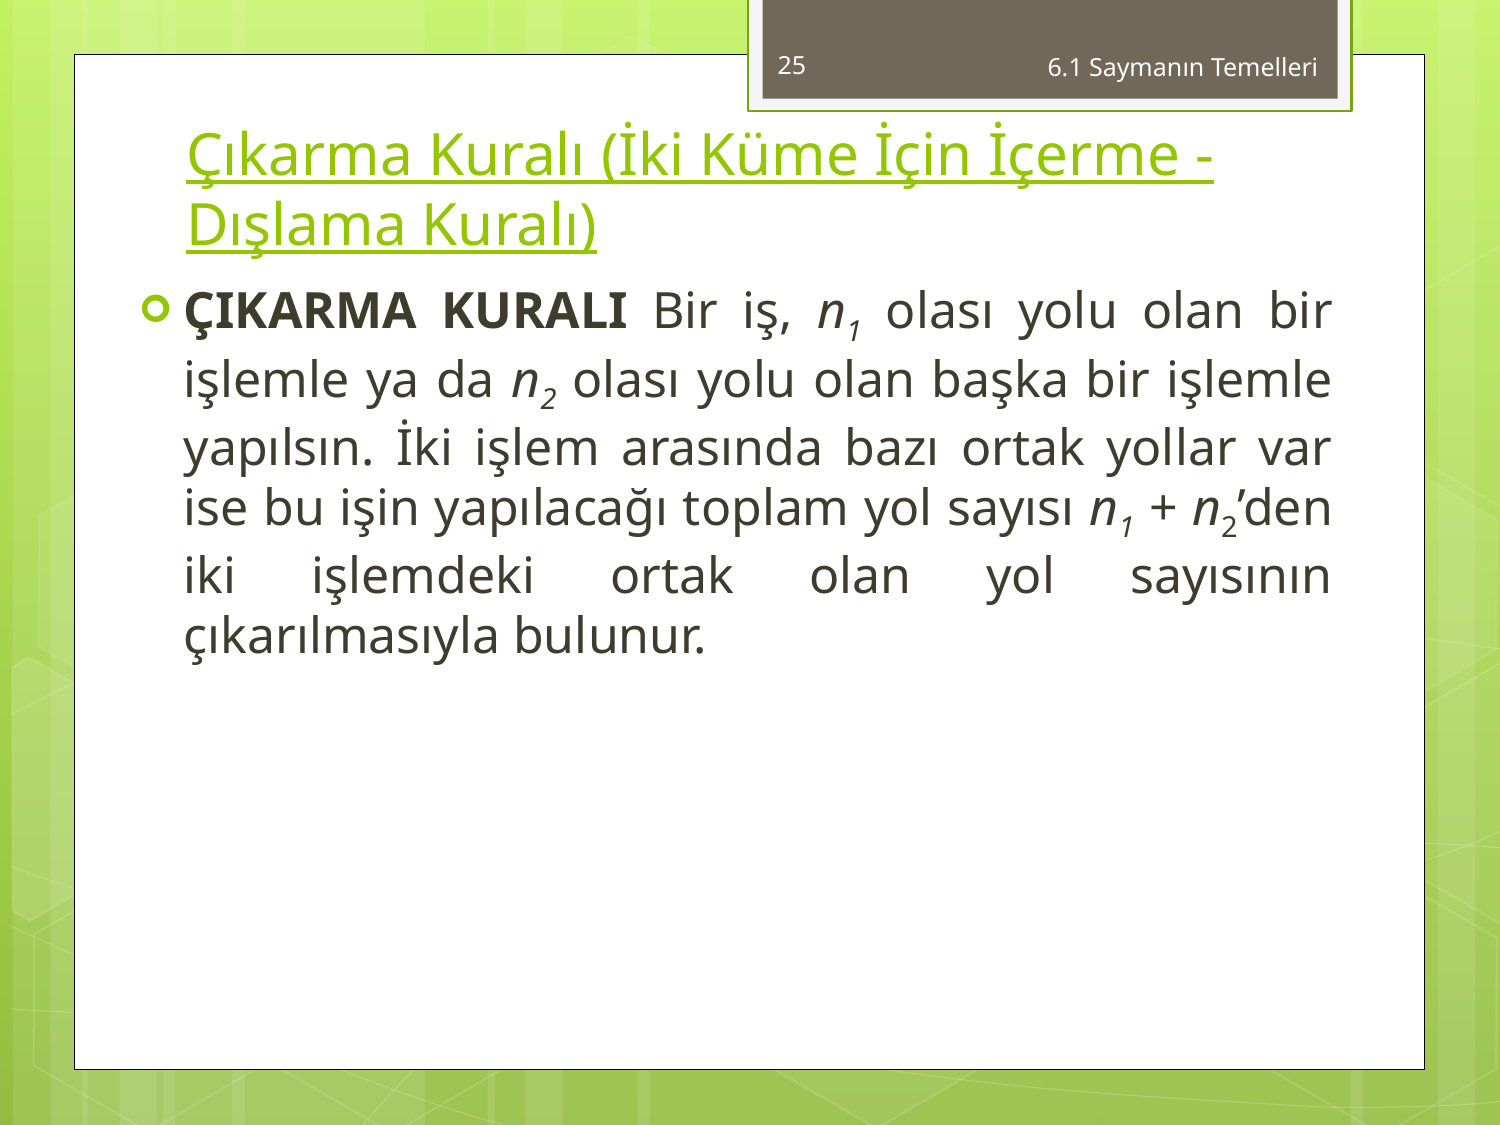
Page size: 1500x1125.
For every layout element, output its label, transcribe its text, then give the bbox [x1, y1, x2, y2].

slide_number 6.1 Saymanın Temelleri [982, 36, 1334, 97]
list ÇIKARMA KURALI Bir iş, n1 olası yolu olan bir işlemle ya da n2 olası yolu olan başka bir işlemle yapılsın. İki işlem arasında bazı ortak yollar var ise bu işin yapılacağı toplam yol sayısı n1 + n2’den iki işlemdeki ortak olan yol sayısının çıkarılmasıyla bulunur. [112, 271, 1349, 957]
slide_number 25 [762, 36, 982, 97]
title Çıkarma Kuralı (İki Küme İçin İçerme - Dışlama Kuralı) [171, 168, 1324, 265]
